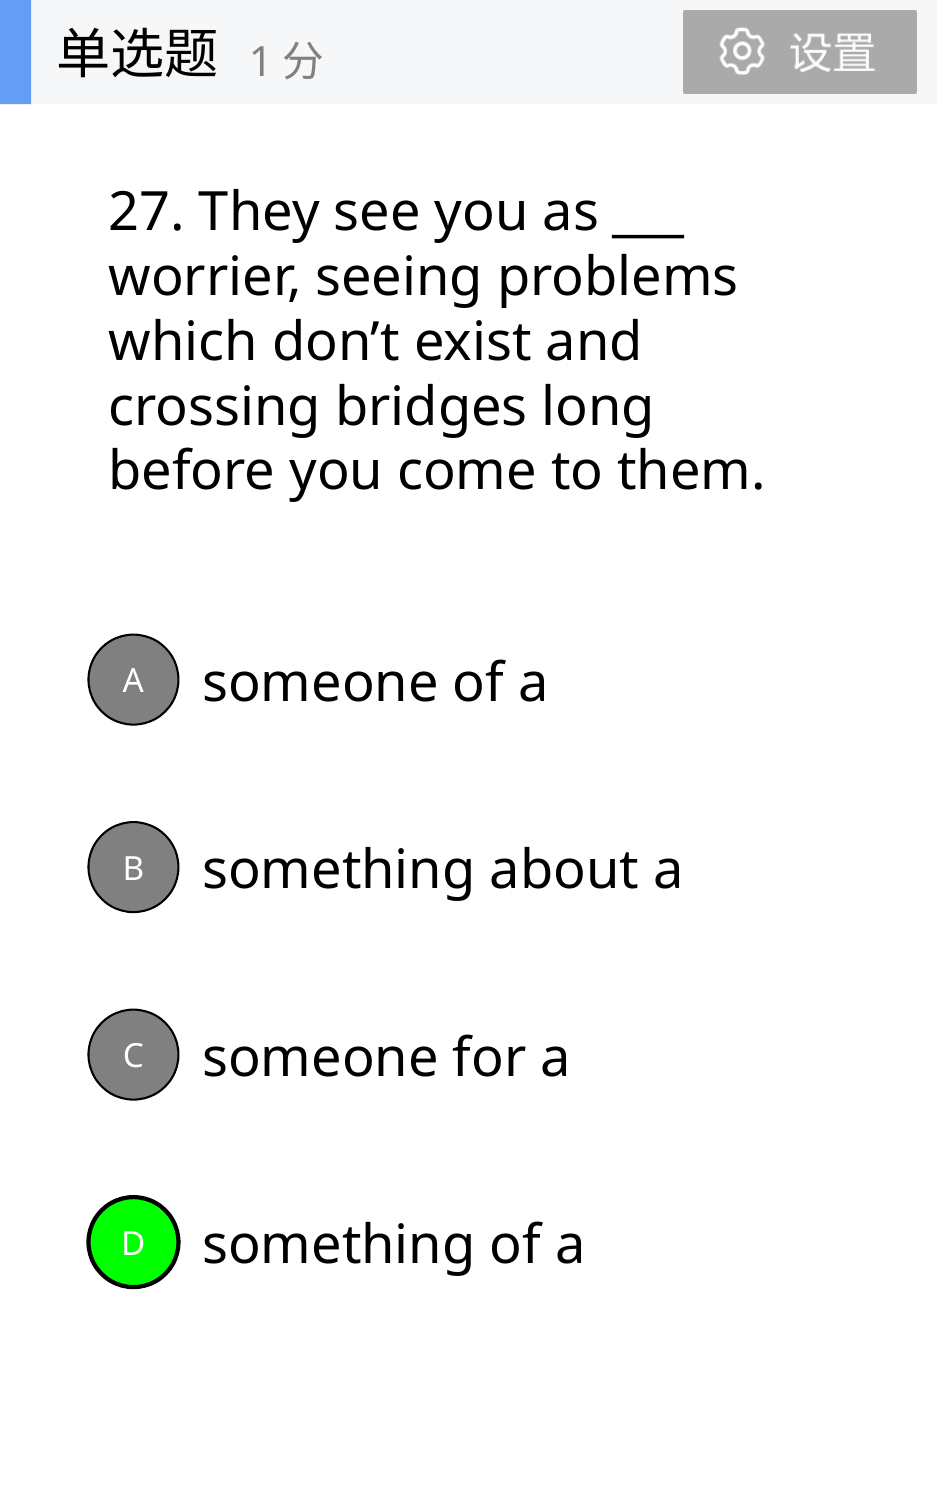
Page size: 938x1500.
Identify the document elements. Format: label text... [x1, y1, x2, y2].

text_box A [87, 633, 180, 726]
text_box something of a [187, 1171, 844, 1313]
text_box C [87, 1008, 180, 1101]
text_box someone of a [187, 609, 844, 750]
text_box something about a [187, 796, 844, 938]
text_box 27. They see you as ___ worrier, seeing problems which don’t exist and crossing bridges long before you come to them. [93, 105, 844, 573]
picture [683, 10, 917, 94]
text_box someone for a [187, 984, 844, 1125]
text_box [0, 0, 938, 105]
text_box B [87, 821, 180, 914]
text_box D [87, 1196, 180, 1289]
